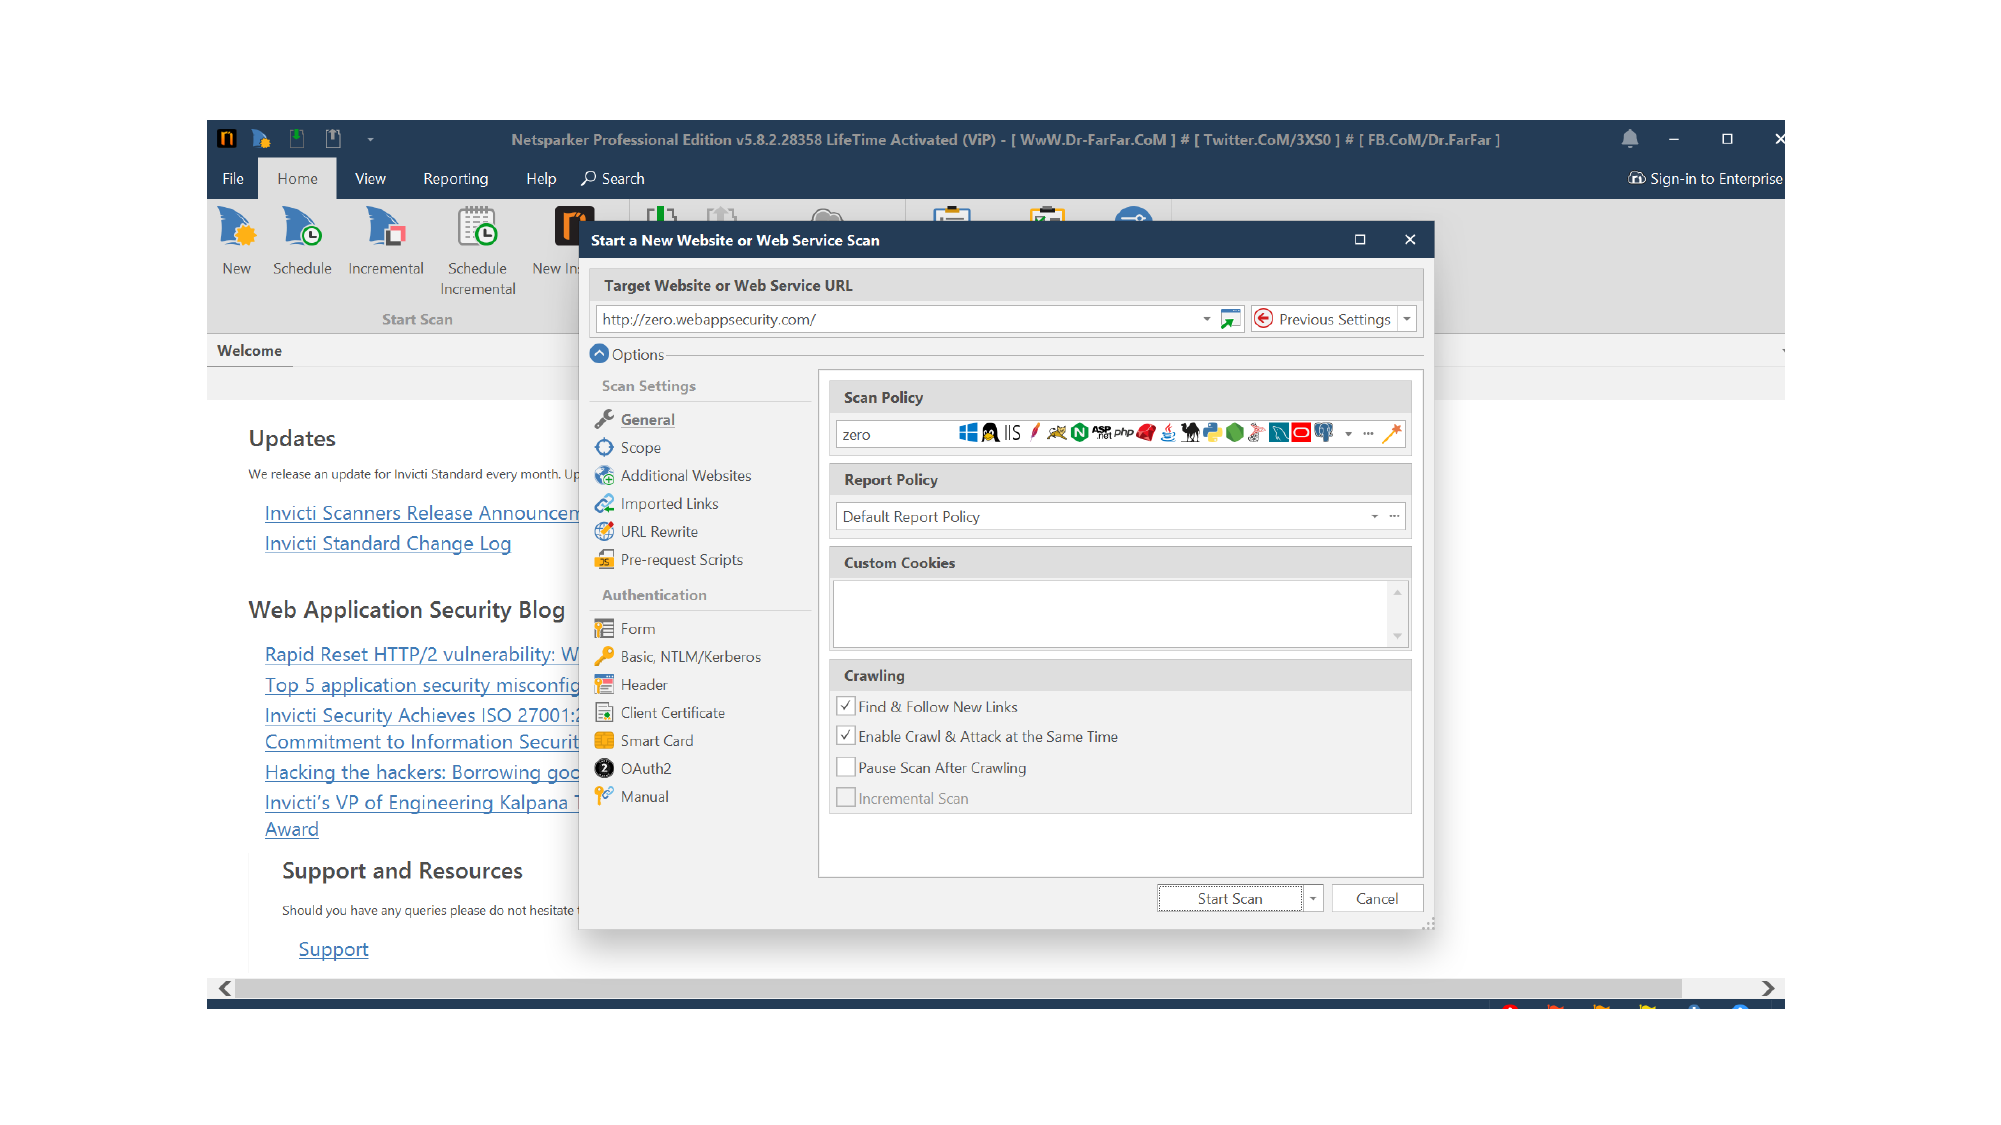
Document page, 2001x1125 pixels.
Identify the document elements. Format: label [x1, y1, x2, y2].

picture [207, 120, 1785, 1009]
